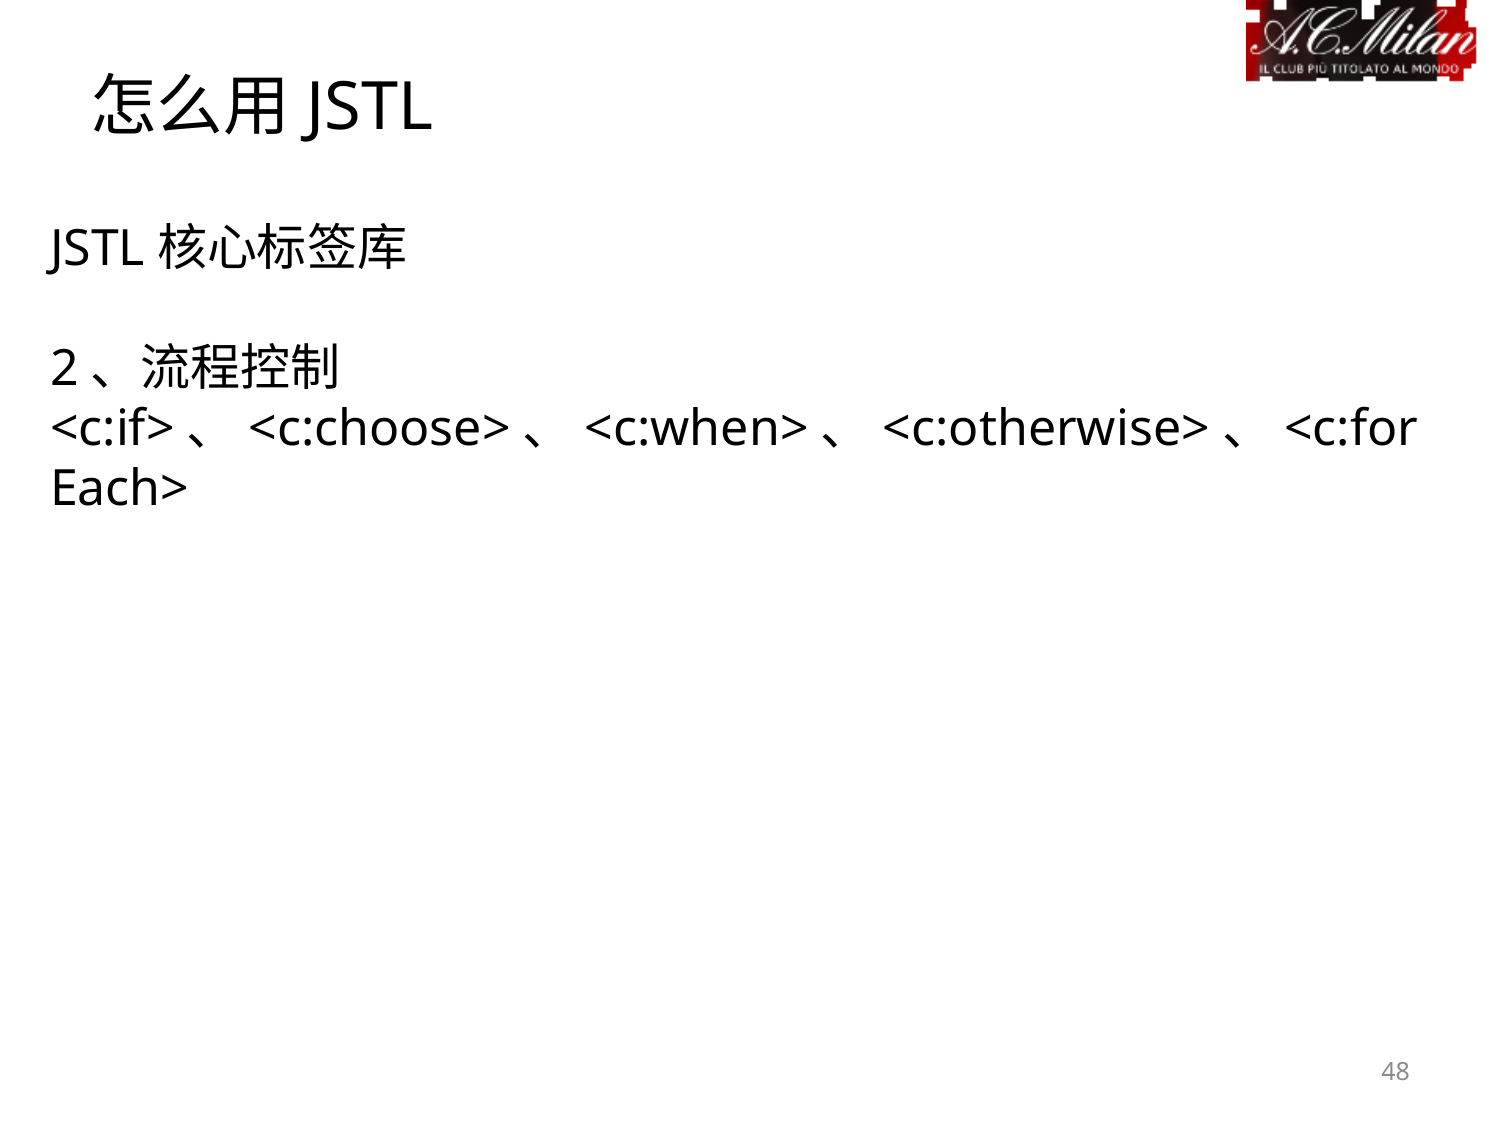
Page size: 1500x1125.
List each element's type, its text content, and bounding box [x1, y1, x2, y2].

text_box 怎么用JSTL [75, 45, 1258, 161]
slide_number 48 [1074, 1042, 1425, 1103]
text_box JSTL核心标签库 2、流程控制<c:if>、<c:choose>、<c:when>、<c:otherwise>、<c:forEach> [35, 208, 1453, 523]
picture [1246, 0, 1478, 83]
